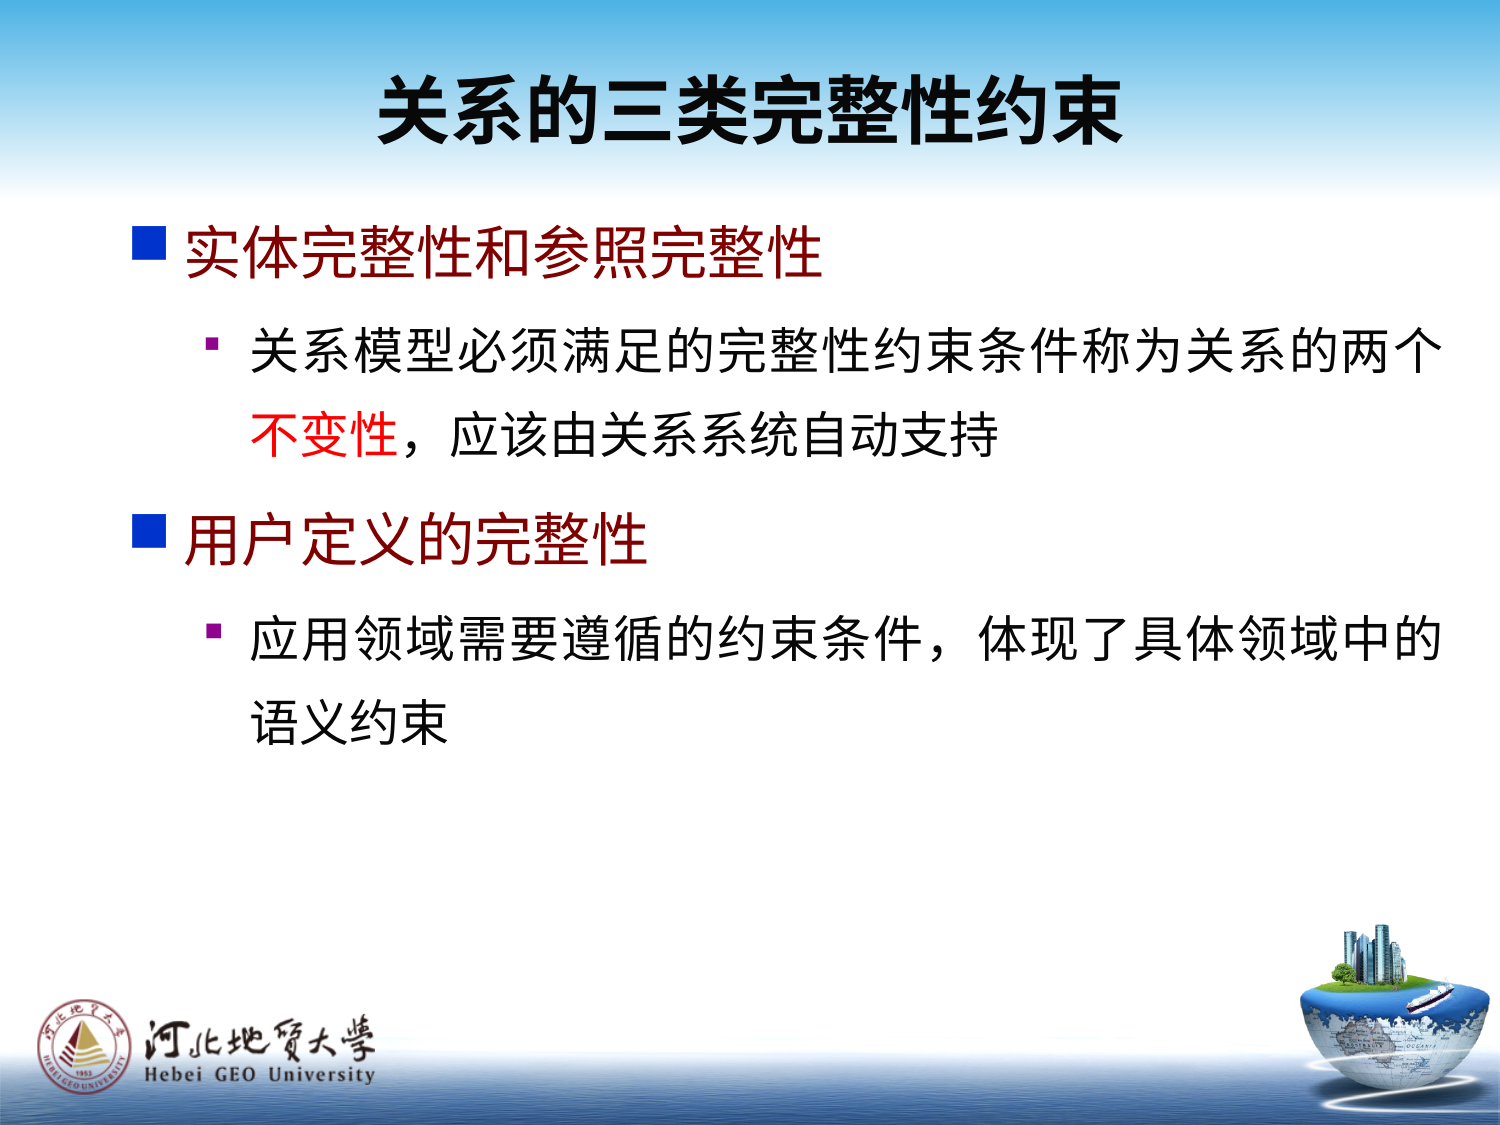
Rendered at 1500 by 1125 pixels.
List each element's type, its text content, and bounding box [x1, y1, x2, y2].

title 关系的三类完整性约束 [74, 37, 1426, 181]
list 实体完整性和参照完整性 关系模型必须满足的完整性约束条件称为关系的两个不变性，应该由关系系统自动支持 用户定义的完整性 应用领域需要遵循的约束条件，体现了具体领域中的语义约束 [111, 179, 1459, 990]
picture [0, 973, 1500, 1125]
